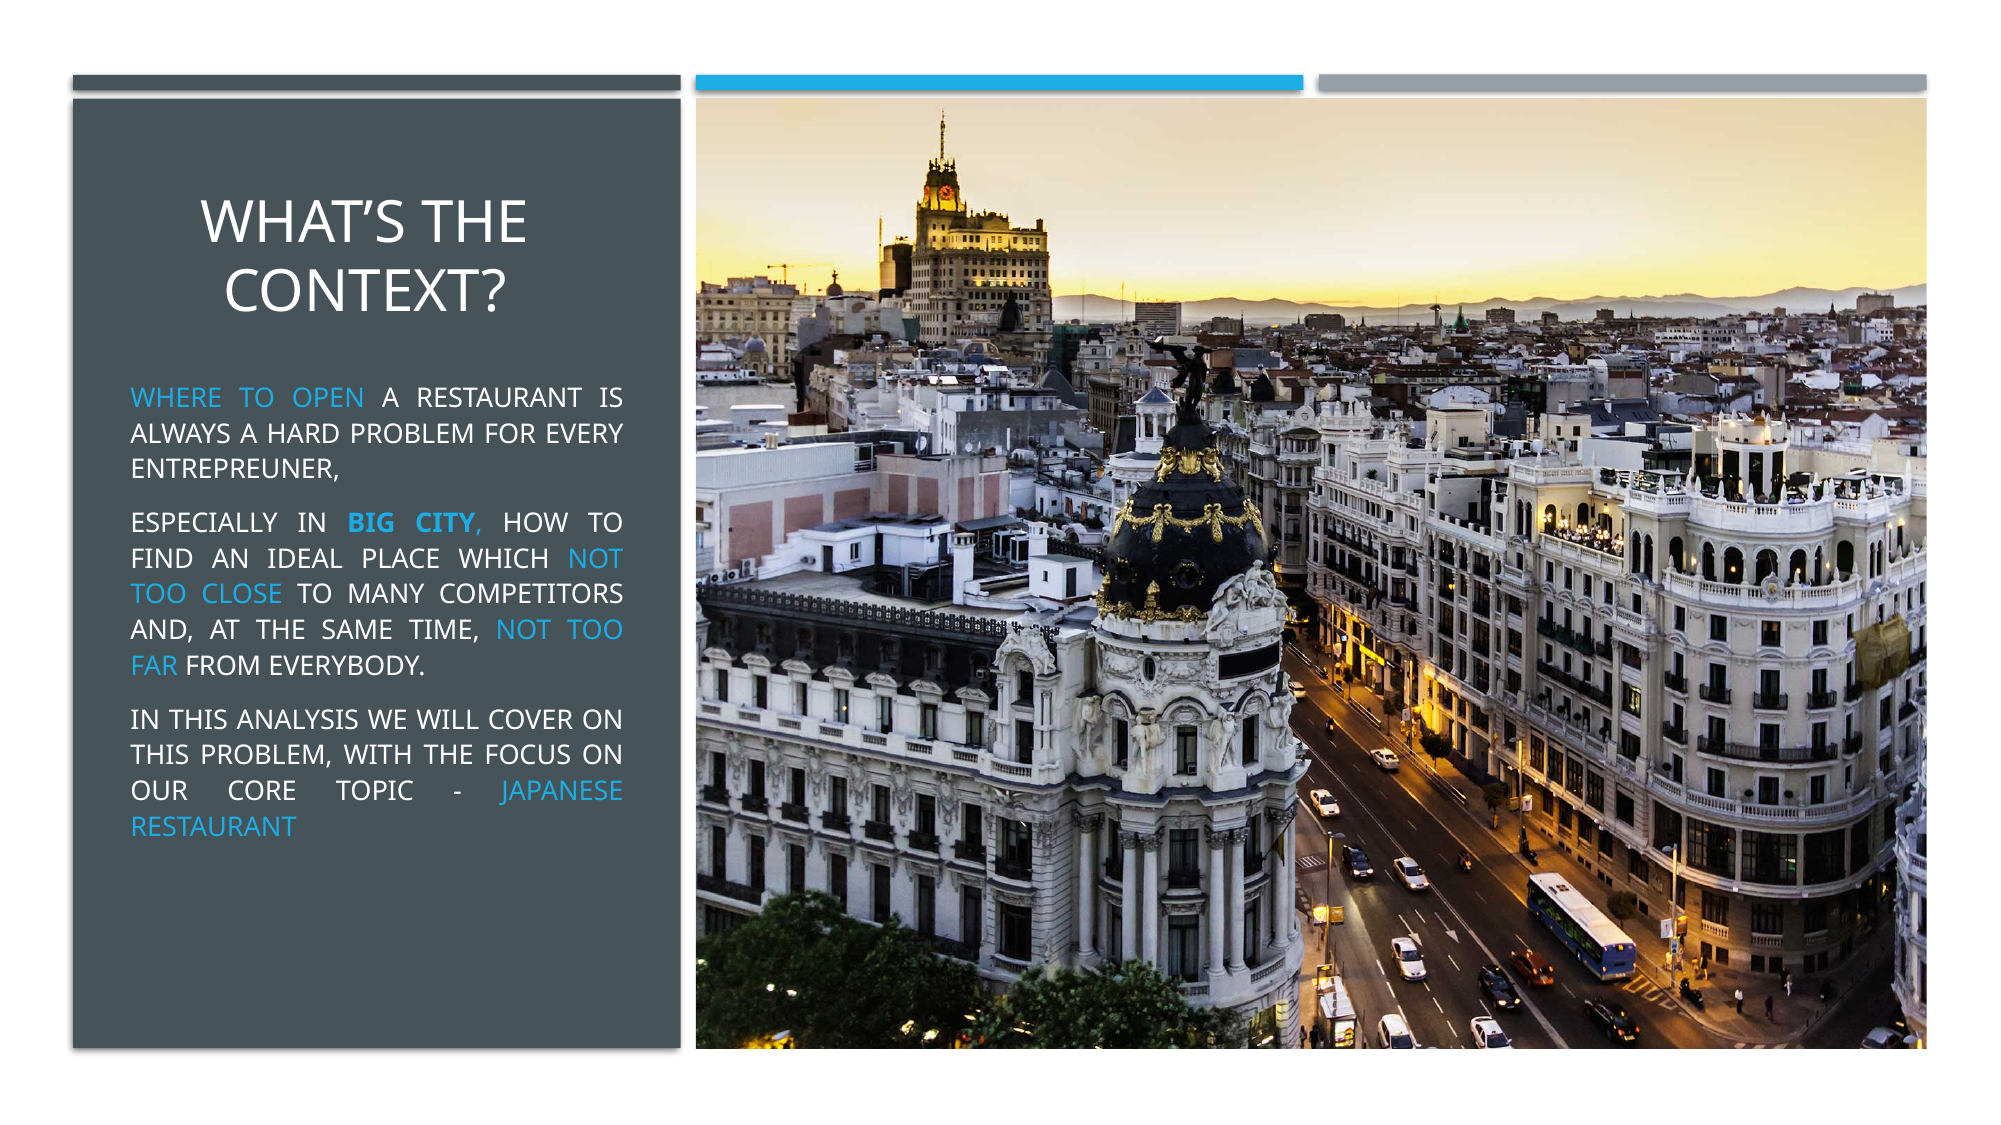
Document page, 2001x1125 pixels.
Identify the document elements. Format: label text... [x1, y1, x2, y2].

text_box [72, 100, 682, 1049]
picture [695, 98, 1928, 1049]
list WHERE TO OPEN A RESTAURANT IS ALWAYS A HARD PROBLEM FOR EVERY ENTREPREUNER, ESPECIALLY IN BIG CITY, HOW TO FIND AN IDEAL PLACE WHICH NOT TOO CLOSE TO MANY COMPETITORS AND, AT THE SAME TIME, NOT TOO FAR FROM EVERYBODY. IN THIS ANALYSIS WE WILL COVER ON THIS PROBLEM, WITH THE FOCUS ON OUR CORE TOPIC - JAPANESE RESTAURANT [115, 369, 639, 836]
text_box [1318, 73, 1928, 92]
text_box [72, 74, 682, 92]
text_box [0, 0, 2000, 1125]
title What’s the CONTEXT? [97, 151, 633, 332]
text_box [695, 74, 1304, 91]
